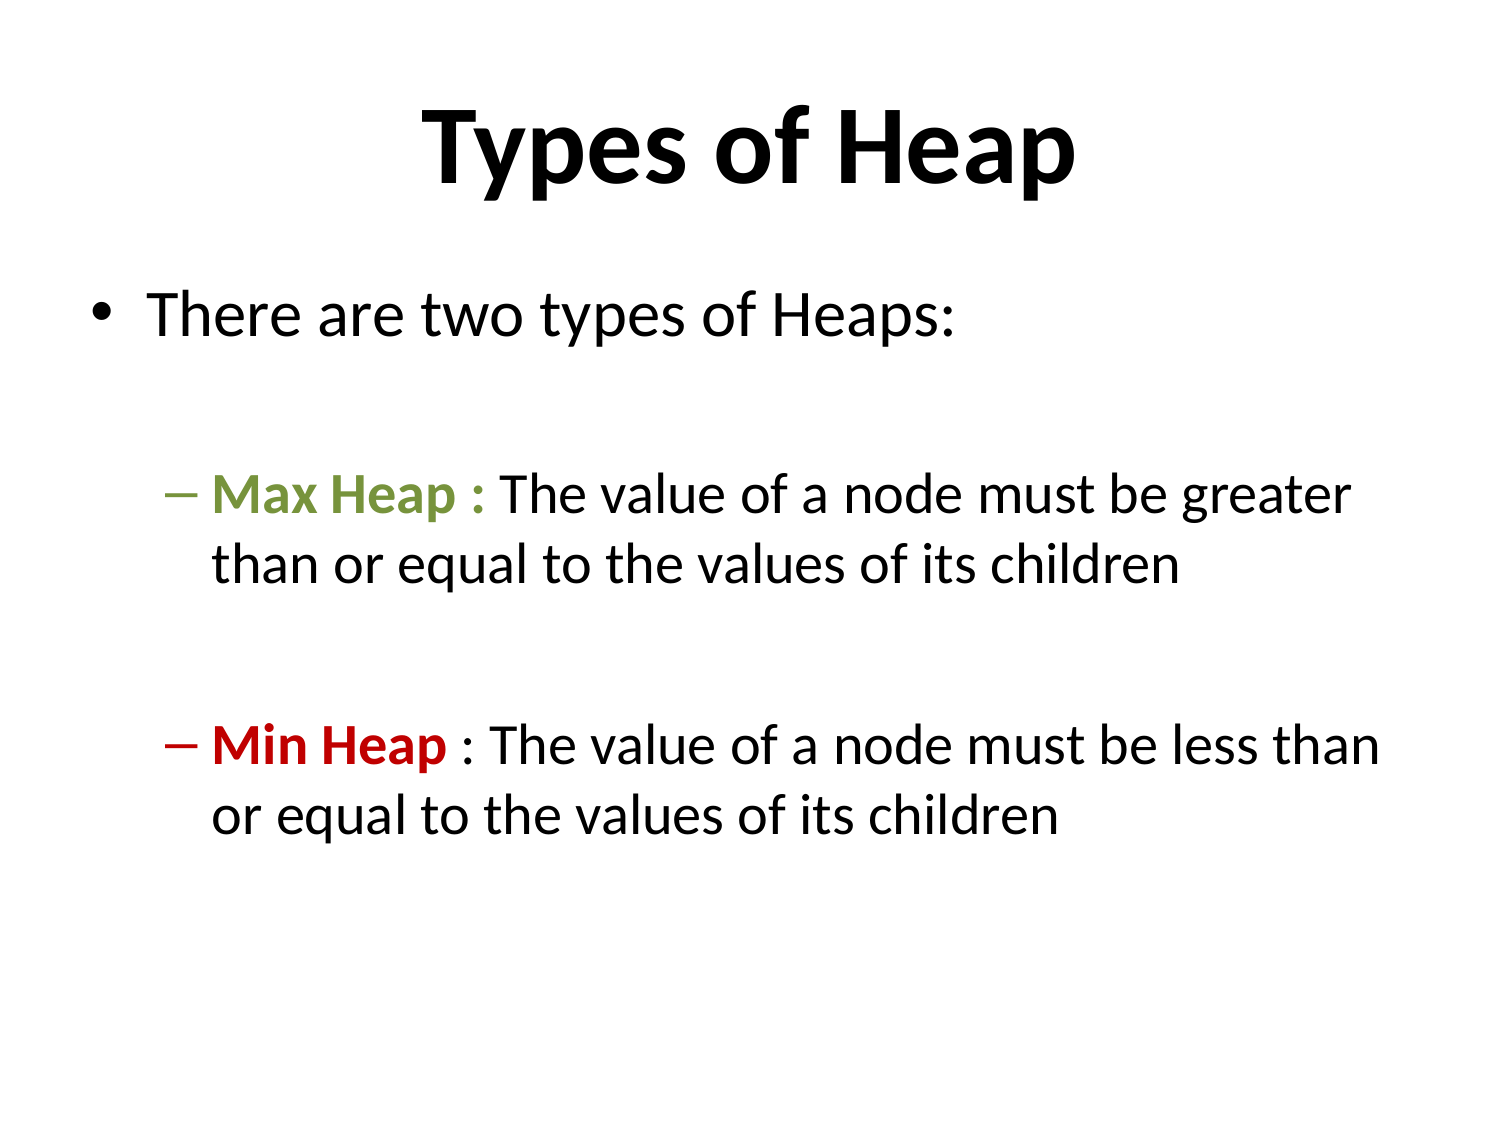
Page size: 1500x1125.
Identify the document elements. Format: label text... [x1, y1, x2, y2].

list There are two types of Heaps: Max Heap : The value of a node must be greater than or equal to the values of its children Min Heap : The value of a node must be less than or equal to the values of its children [75, 262, 1425, 1005]
title Types of Heap [75, 45, 1425, 233]
